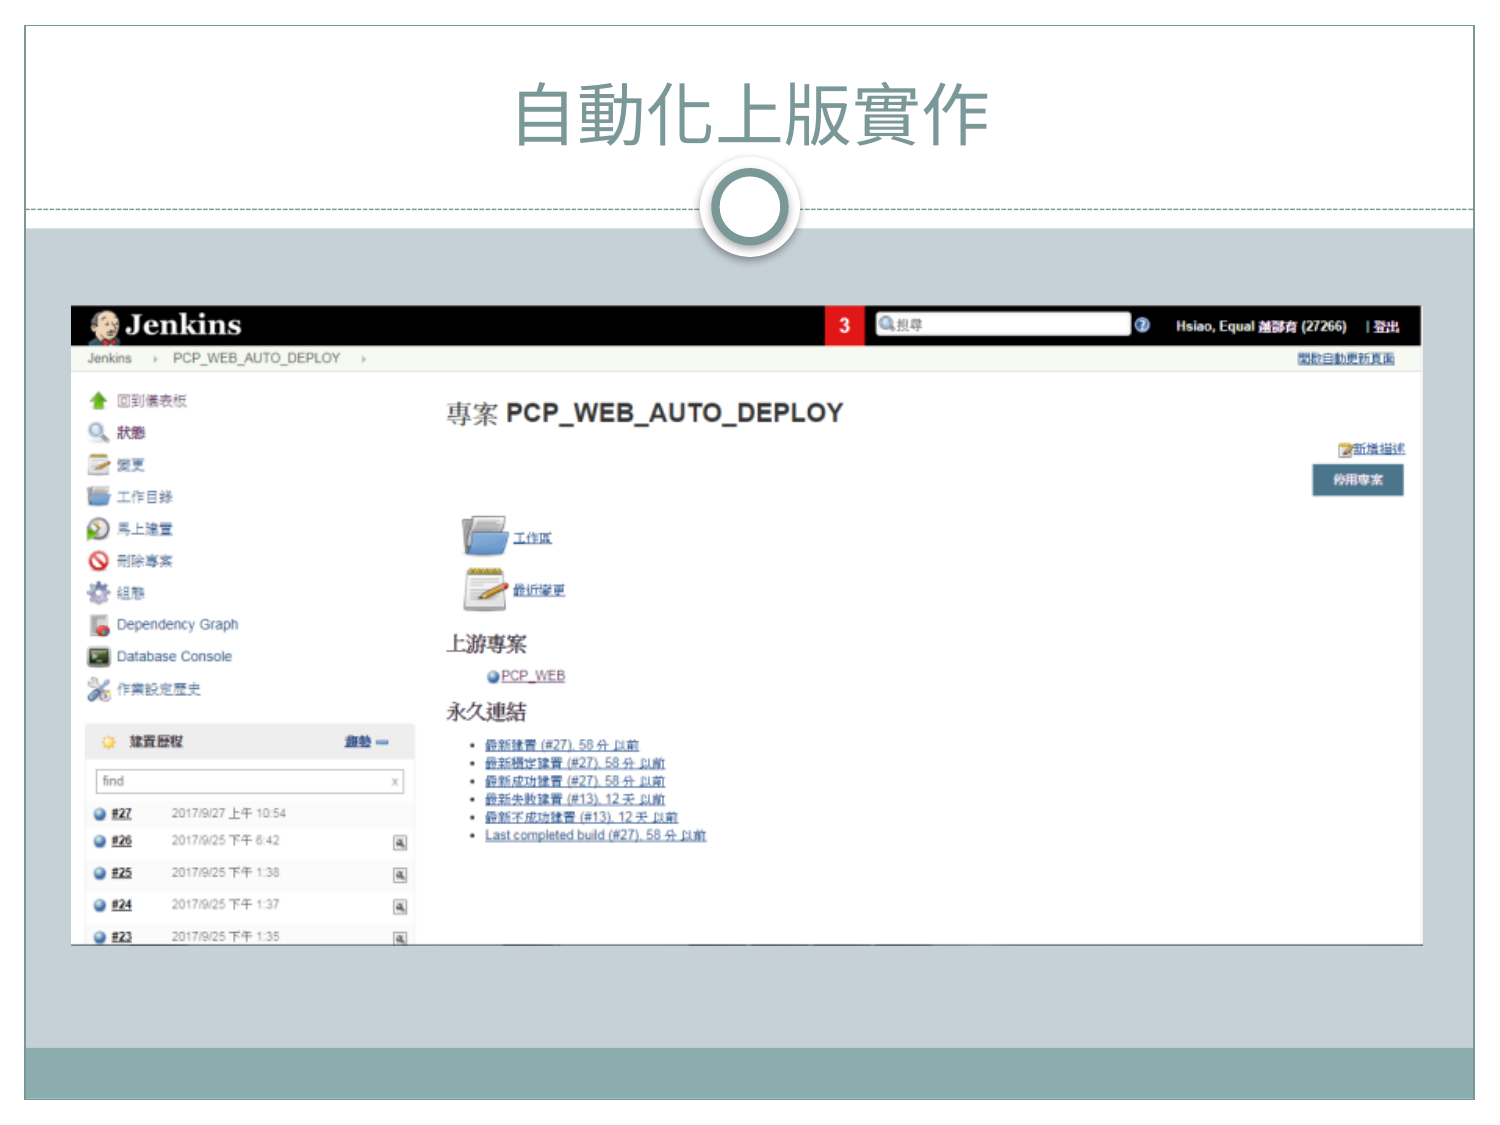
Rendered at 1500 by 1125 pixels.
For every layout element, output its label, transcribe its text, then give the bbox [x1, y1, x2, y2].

title 自動化上版實作 [49, 37, 1450, 162]
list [71, 304, 1423, 947]
